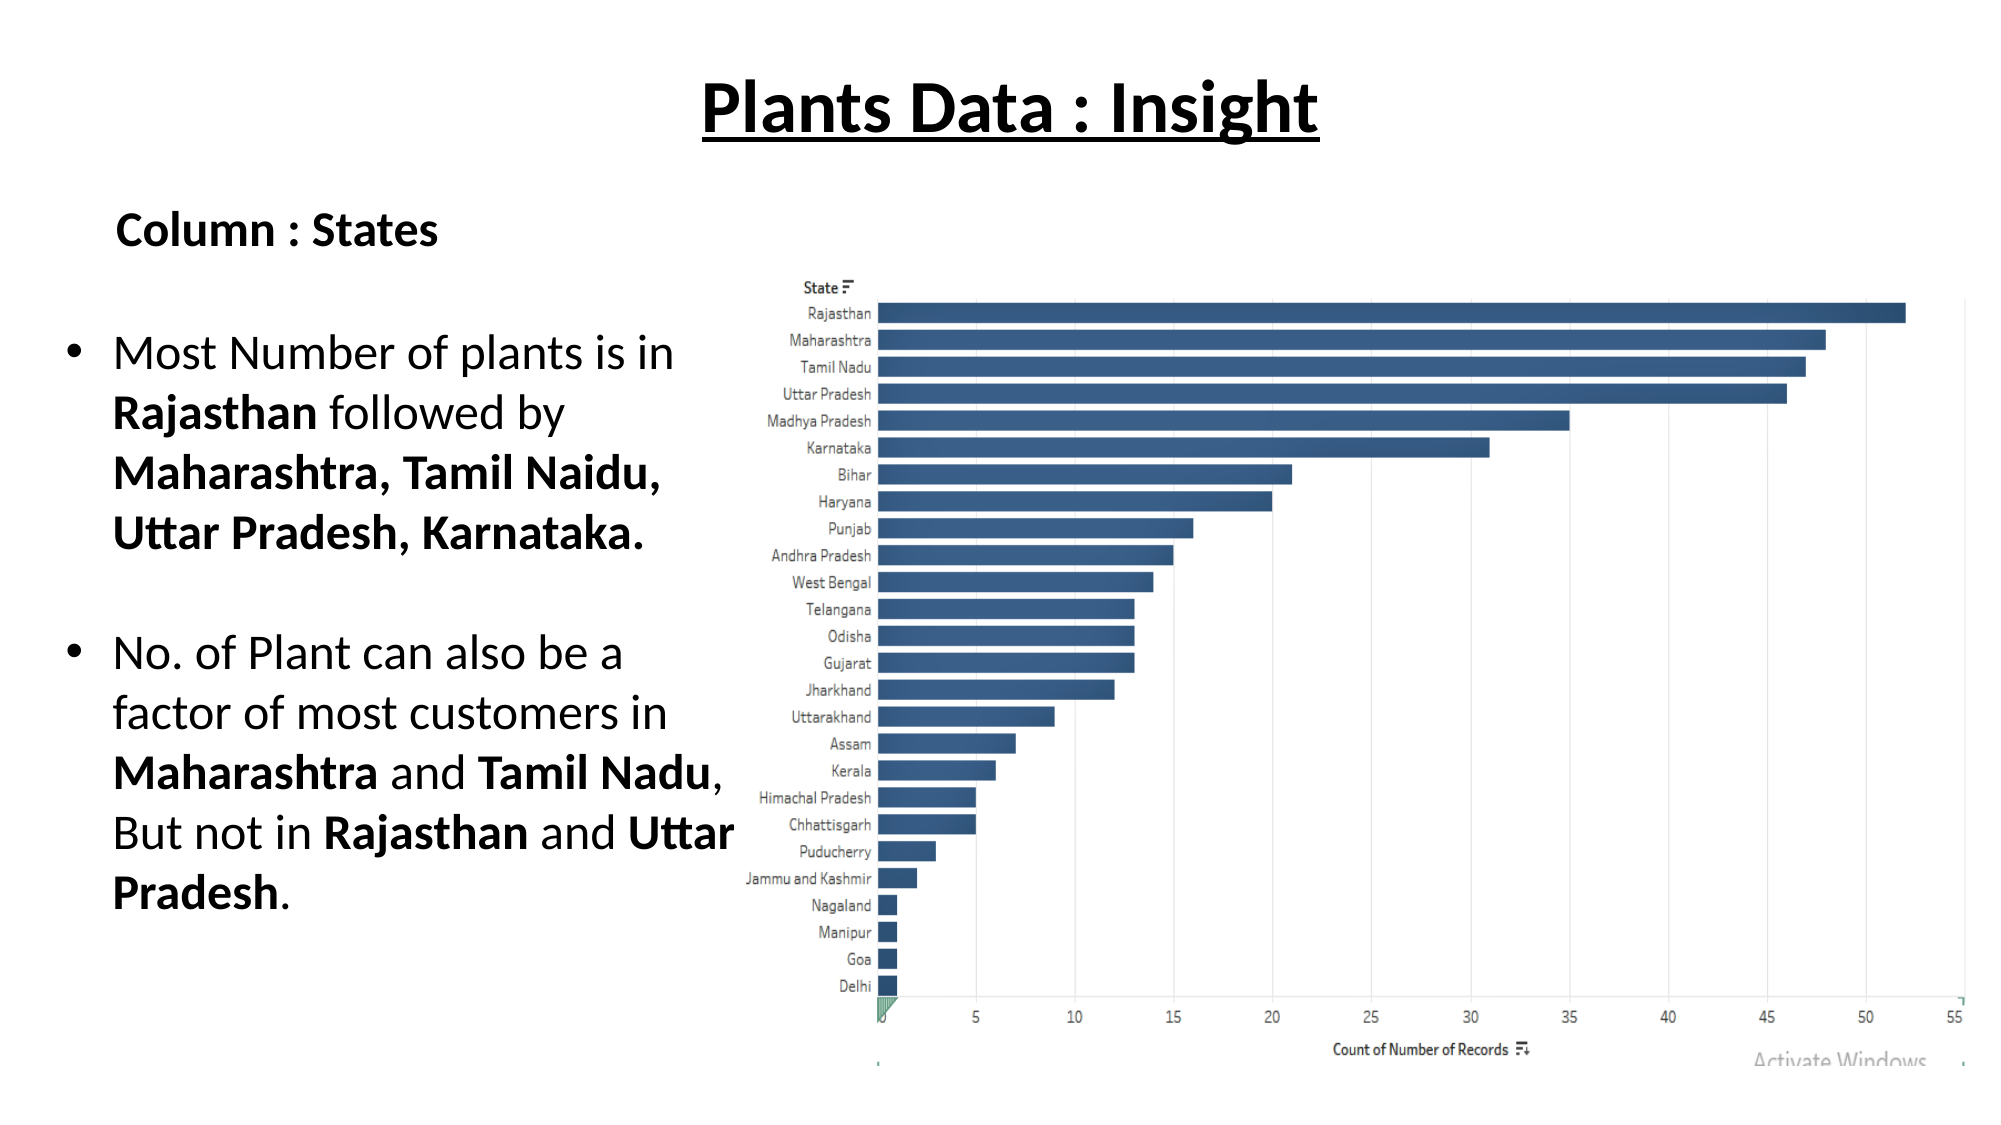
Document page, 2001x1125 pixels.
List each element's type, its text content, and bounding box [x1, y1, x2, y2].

text_box Column : States [101, 188, 627, 265]
text_box Most Number of plants is in Rajasthan followed by Maharashtra, Tamil Naidu, Uttar Pradesh, Karnataka. No. of Plant can also be a factor of most customers in Maharashtra and Tamil Nadu, But not in Rajasthan and Uttar Pradesh. [50, 312, 728, 934]
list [734, 264, 1969, 1066]
text_box Plants Data : Insight [519, 50, 1502, 156]
